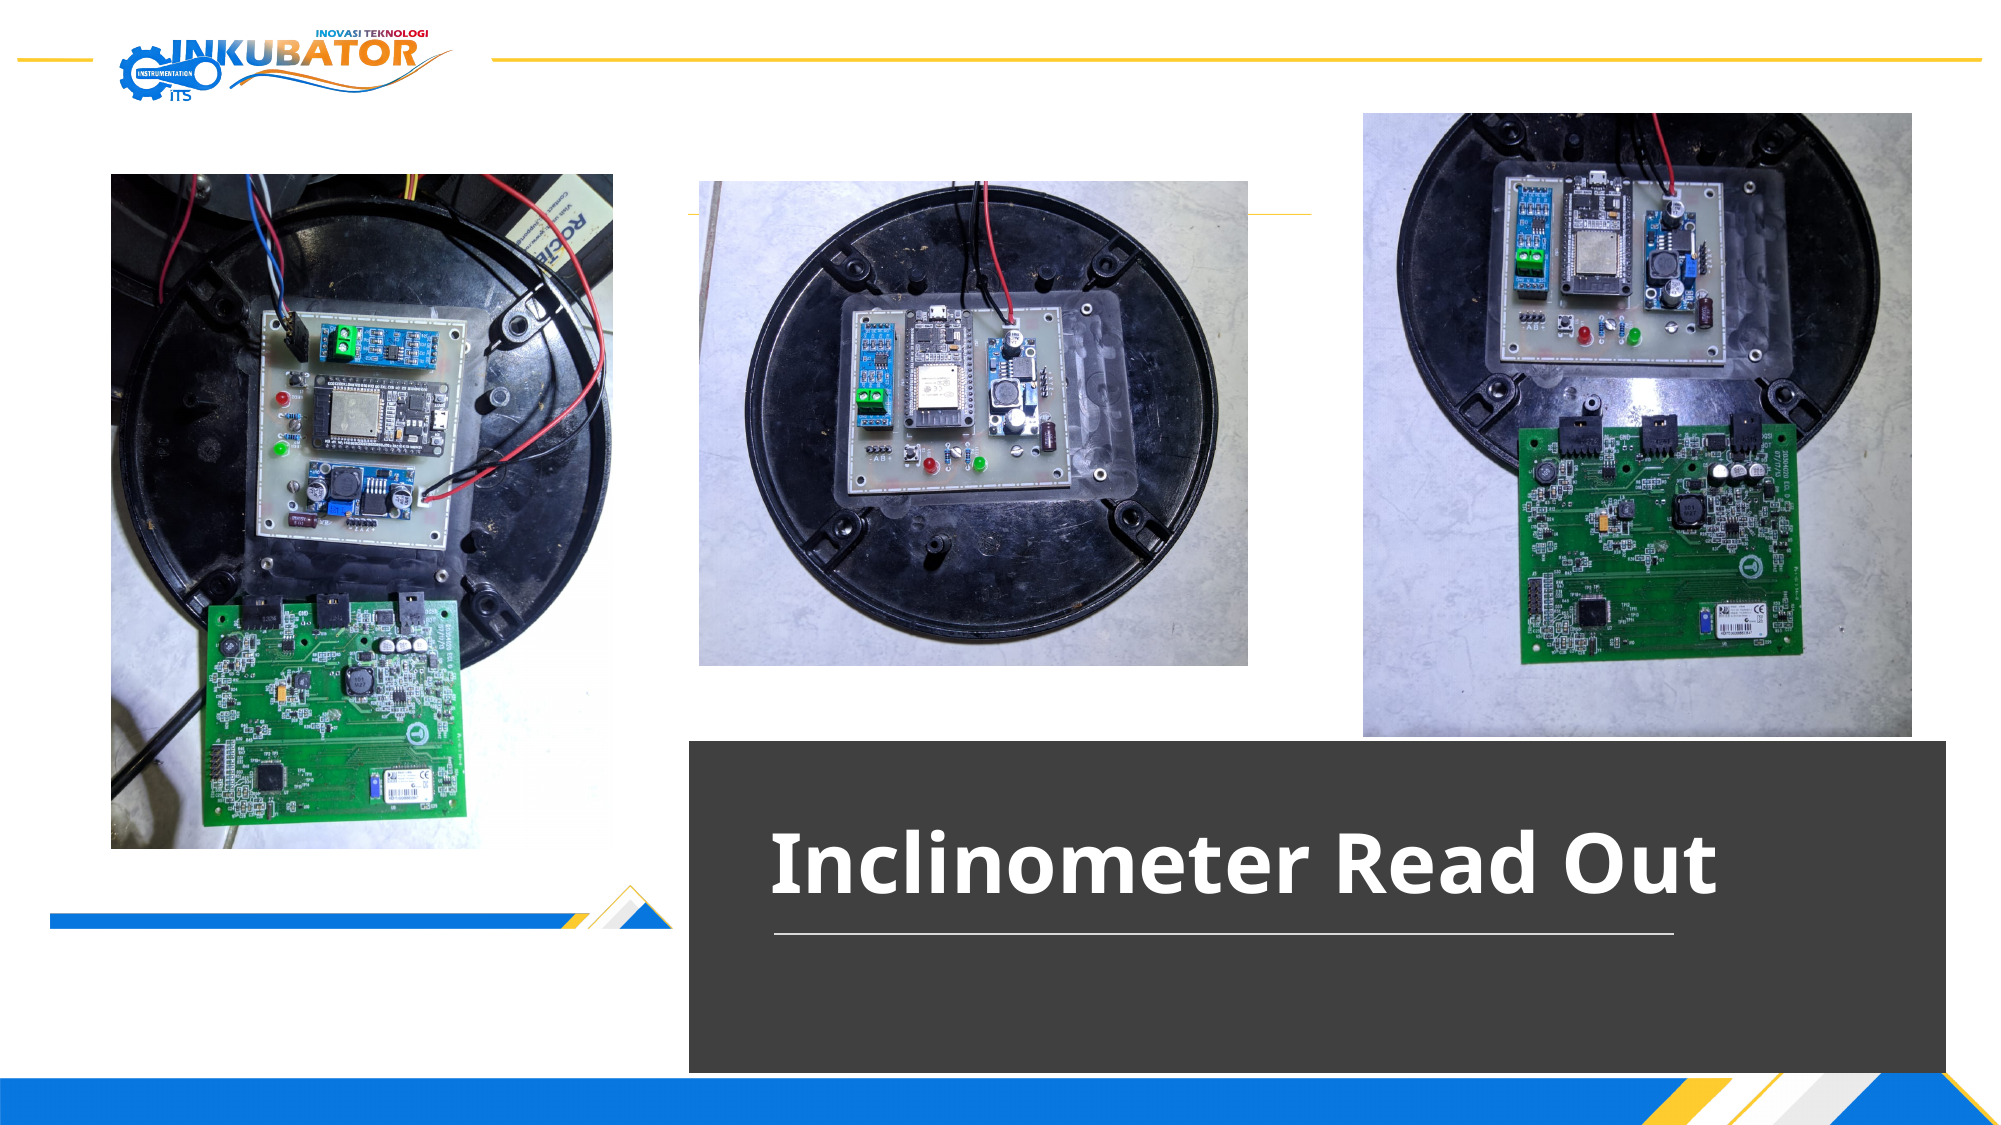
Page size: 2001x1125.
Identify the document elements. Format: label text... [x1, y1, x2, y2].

text_box [698, 750, 1937, 1064]
text_box Inclinometer Read Out [755, 777, 1876, 920]
picture [50, 885, 673, 930]
picture [111, 174, 613, 849]
picture [0, 989, 2000, 1125]
picture [688, 180, 1312, 671]
picture [17, 13, 1983, 737]
